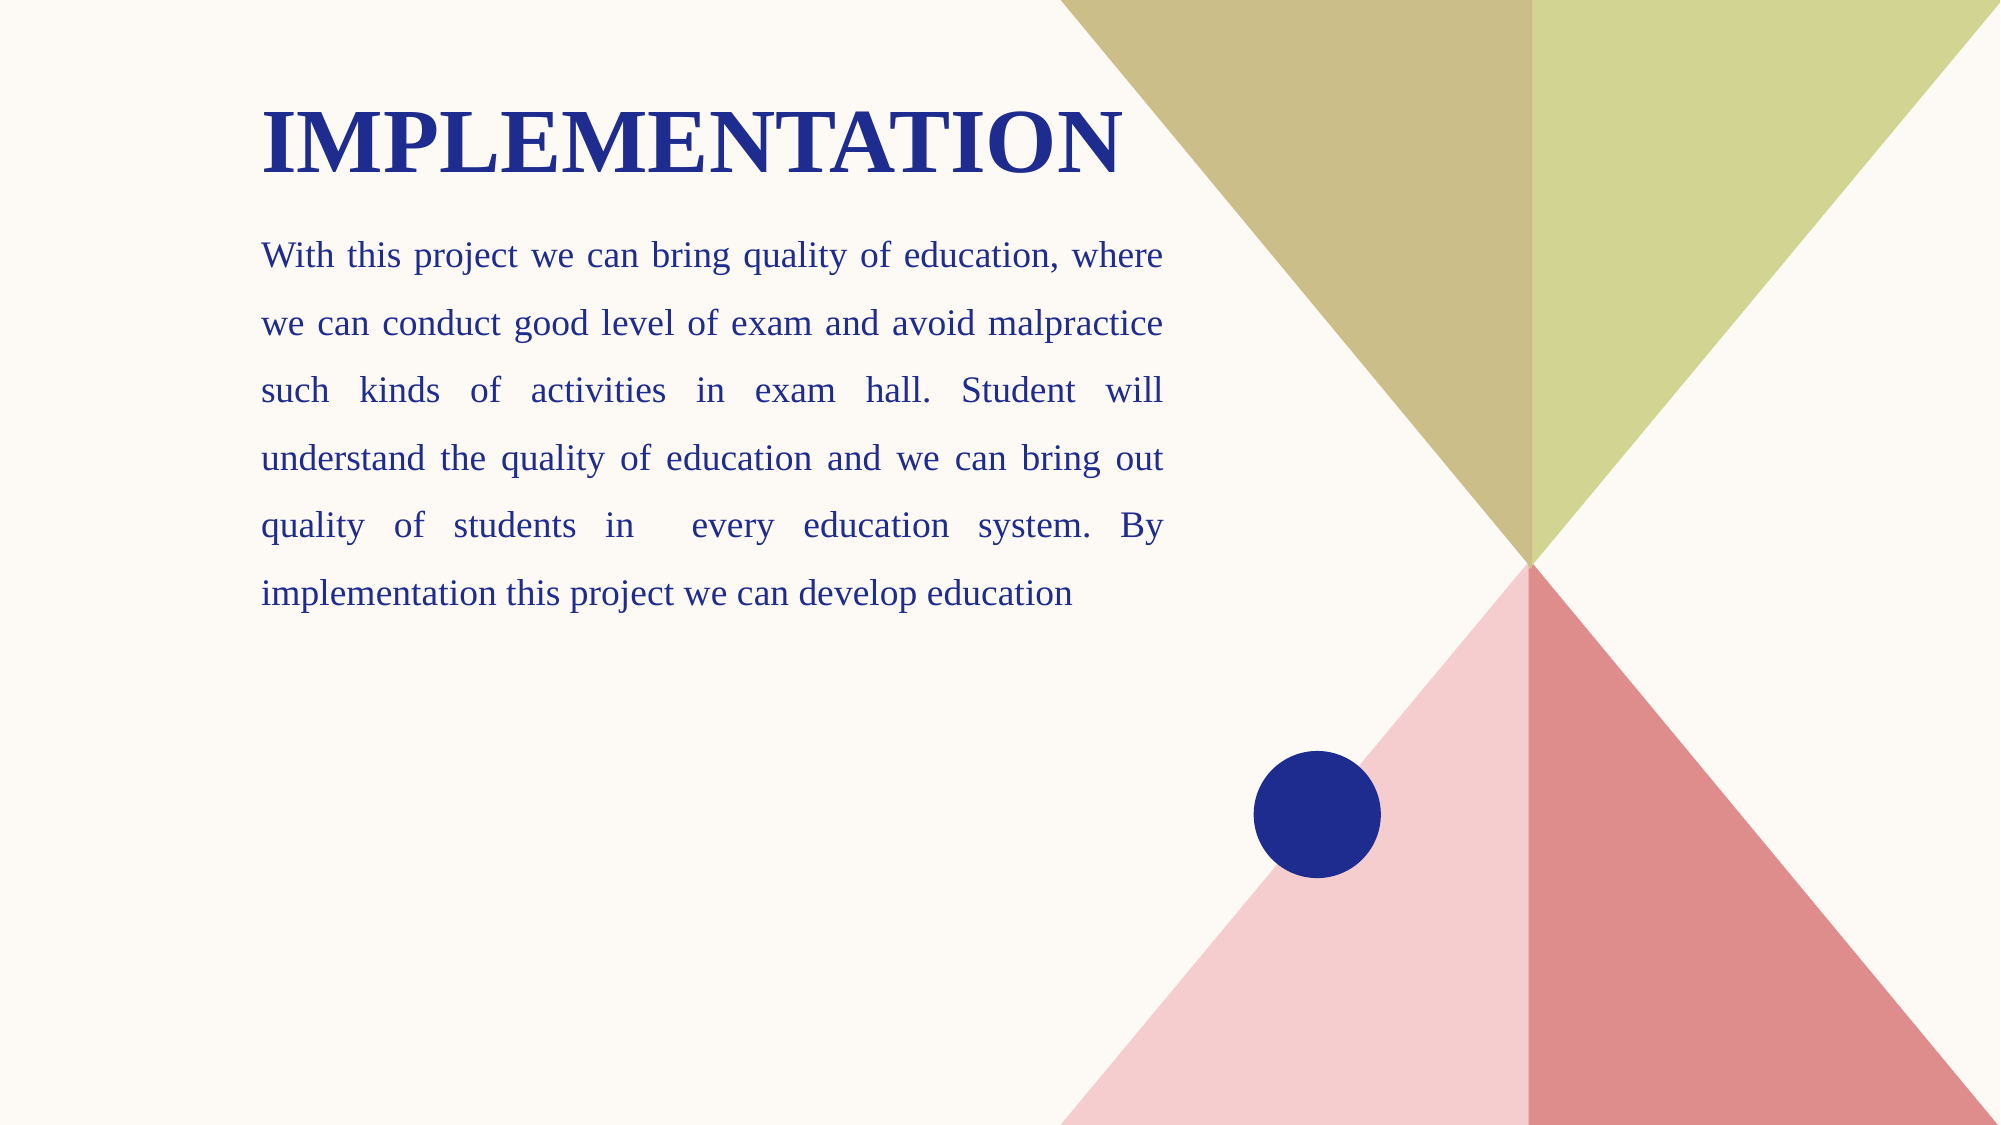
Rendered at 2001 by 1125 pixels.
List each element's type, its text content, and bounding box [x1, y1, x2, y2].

list With this project we can bring quality of education, where we can conduct good level of exam and avoid malpractice such kinds of activities in exam hall. Student will understand the quality of education and we can bring out quality of students in every education system. By implementation this project we can develop education [246, 200, 1180, 967]
title Implementation [246, 73, 1180, 200]
